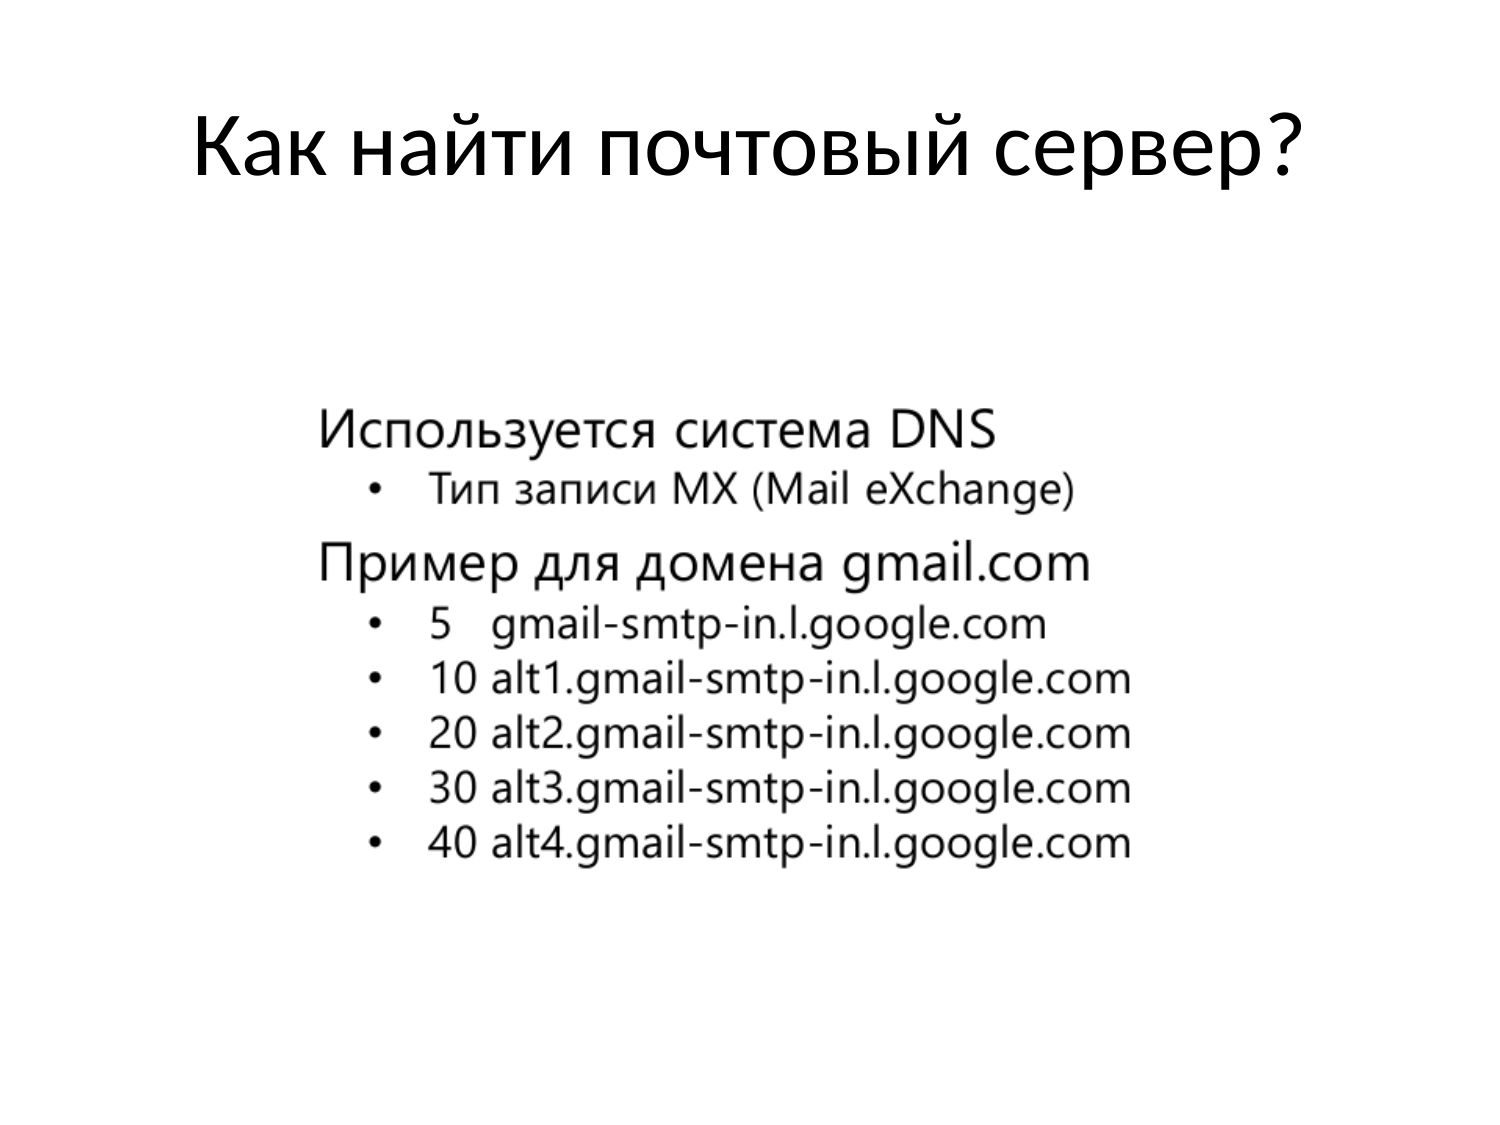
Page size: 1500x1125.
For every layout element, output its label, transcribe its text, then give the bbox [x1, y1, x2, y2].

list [250, 356, 1250, 911]
title Как найти почтовый сервер? [75, 45, 1425, 233]
